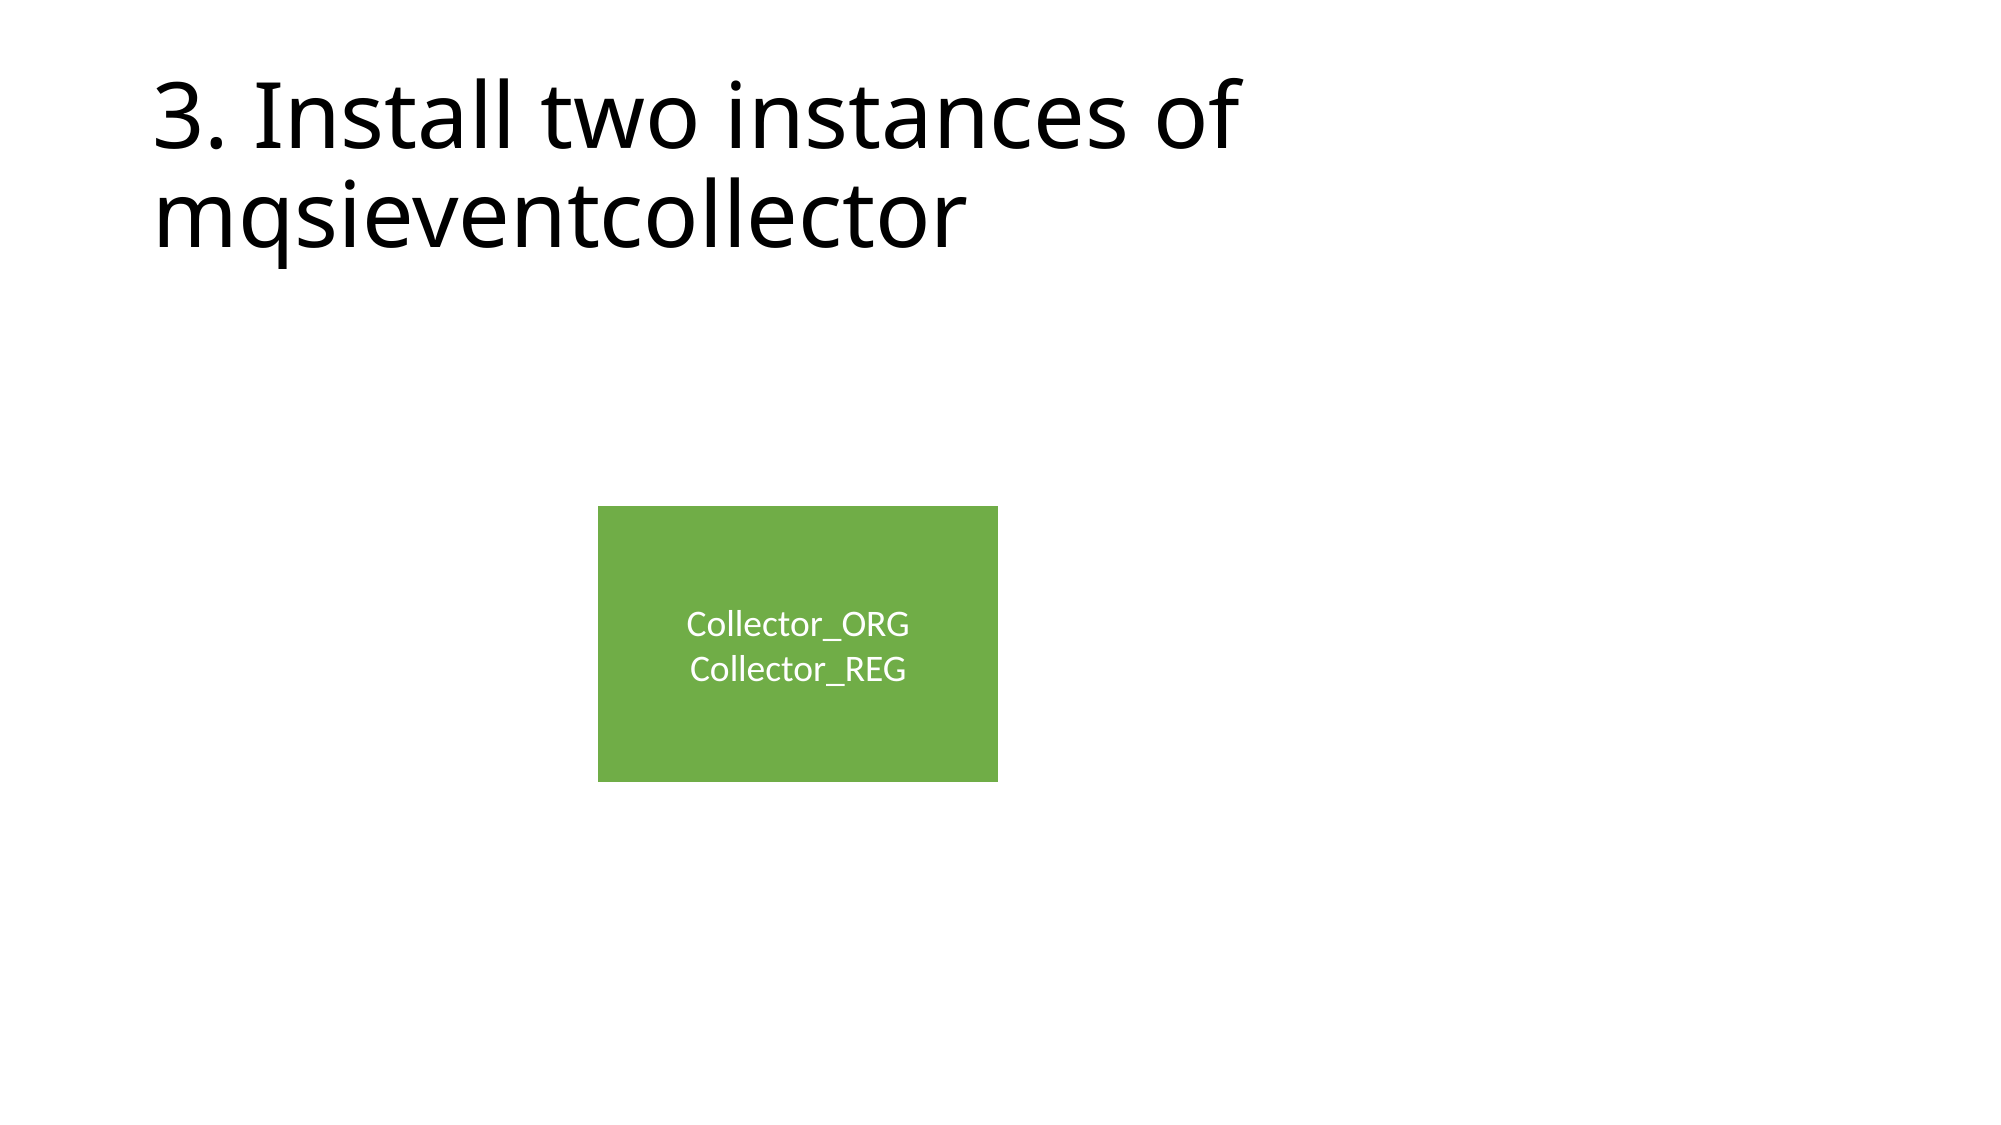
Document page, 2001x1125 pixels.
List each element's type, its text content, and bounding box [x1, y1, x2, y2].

title 3. Install two instances of mqsieventcollector [137, 59, 1863, 278]
text_box Collector_ORG Collector_REG [595, 503, 1001, 785]
